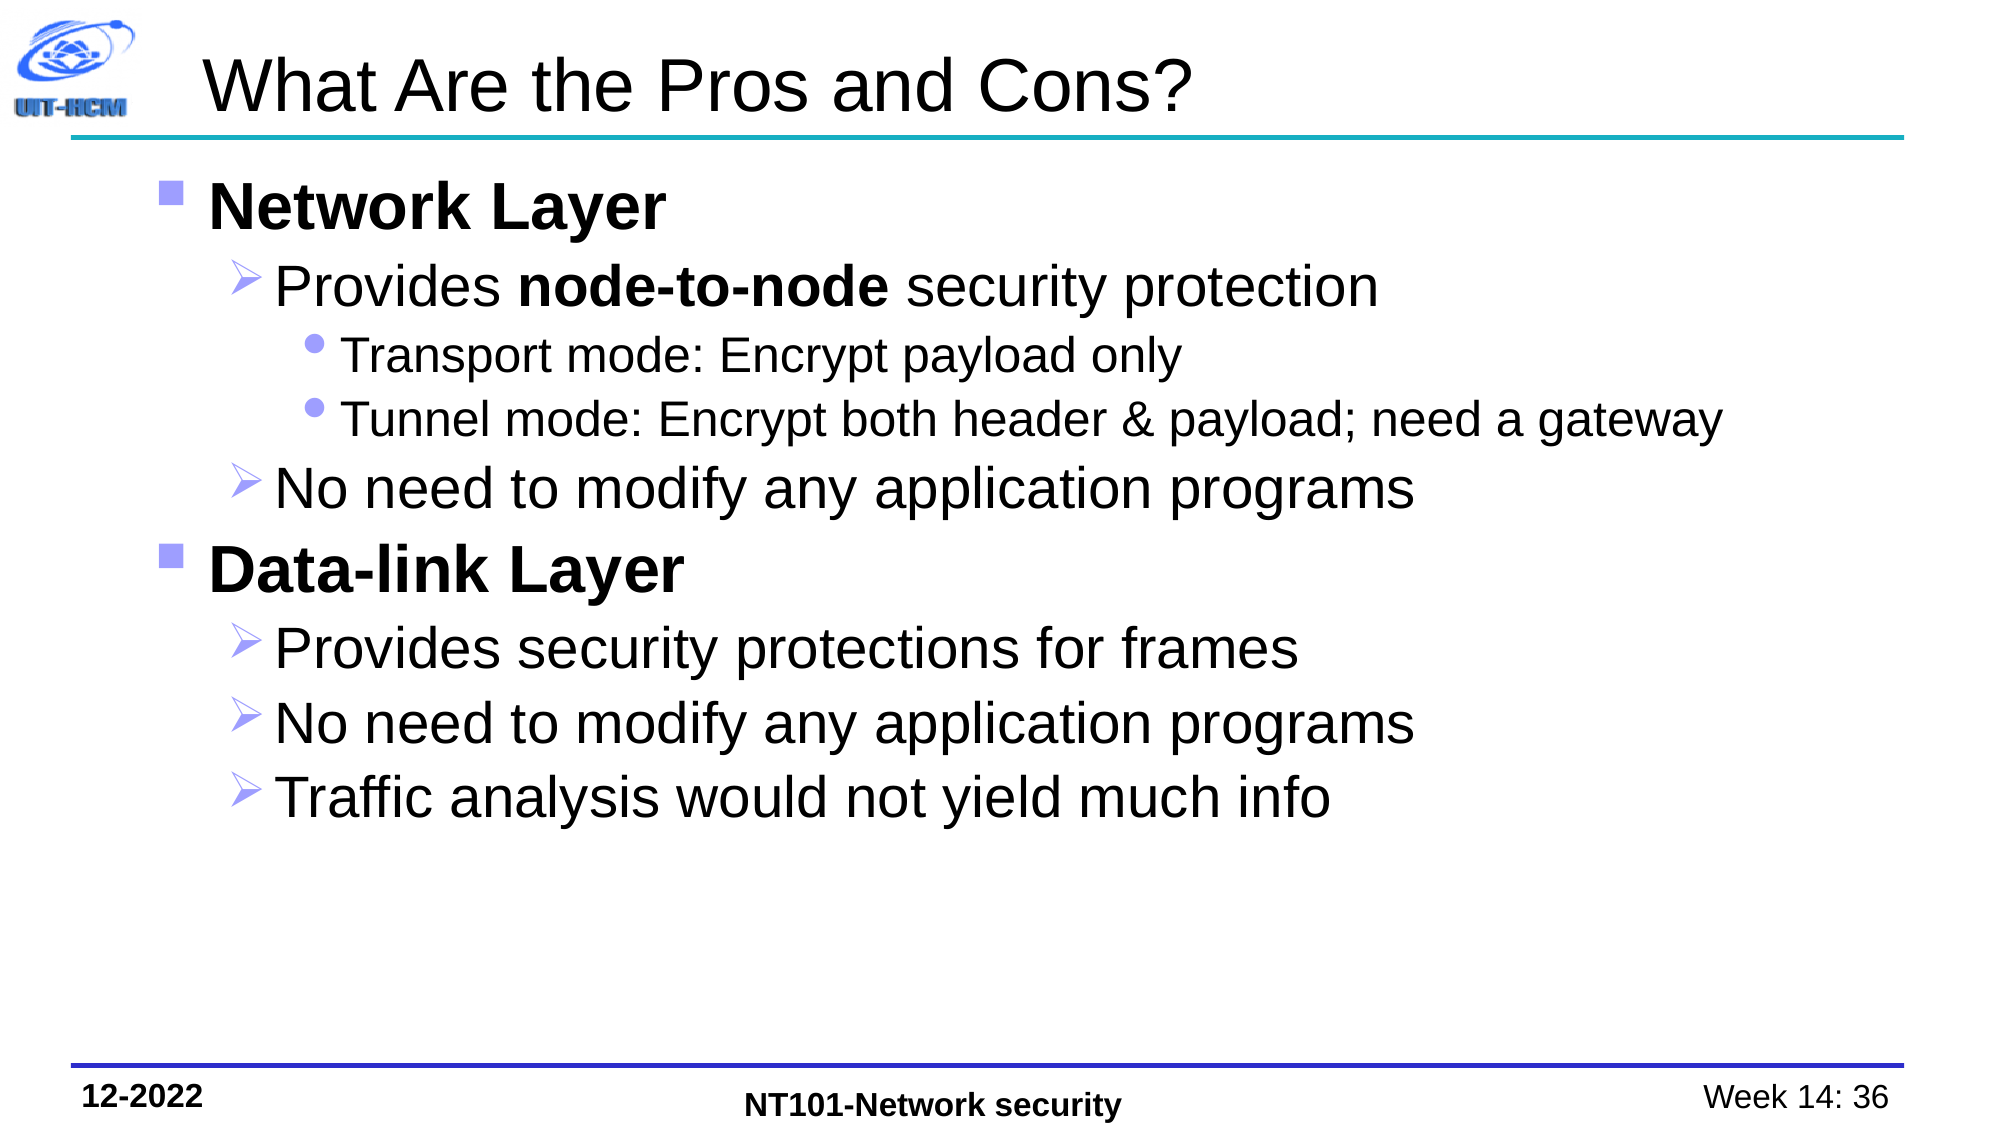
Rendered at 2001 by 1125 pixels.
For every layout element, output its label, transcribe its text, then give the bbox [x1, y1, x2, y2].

picture [0, 8, 150, 127]
list Network Layer Provides node-to-node security protection Transport mode: Encrypt payload only Tunnel mode: Encrypt both header & payload; need a gateway No need to modify any application programs Data-link Layer Provides security protections for frames No need to modify any application programs Traffic analysis would not yield much info [137, 164, 1863, 915]
text_box What Are the Pros and Cons? [187, 0, 1425, 171]
